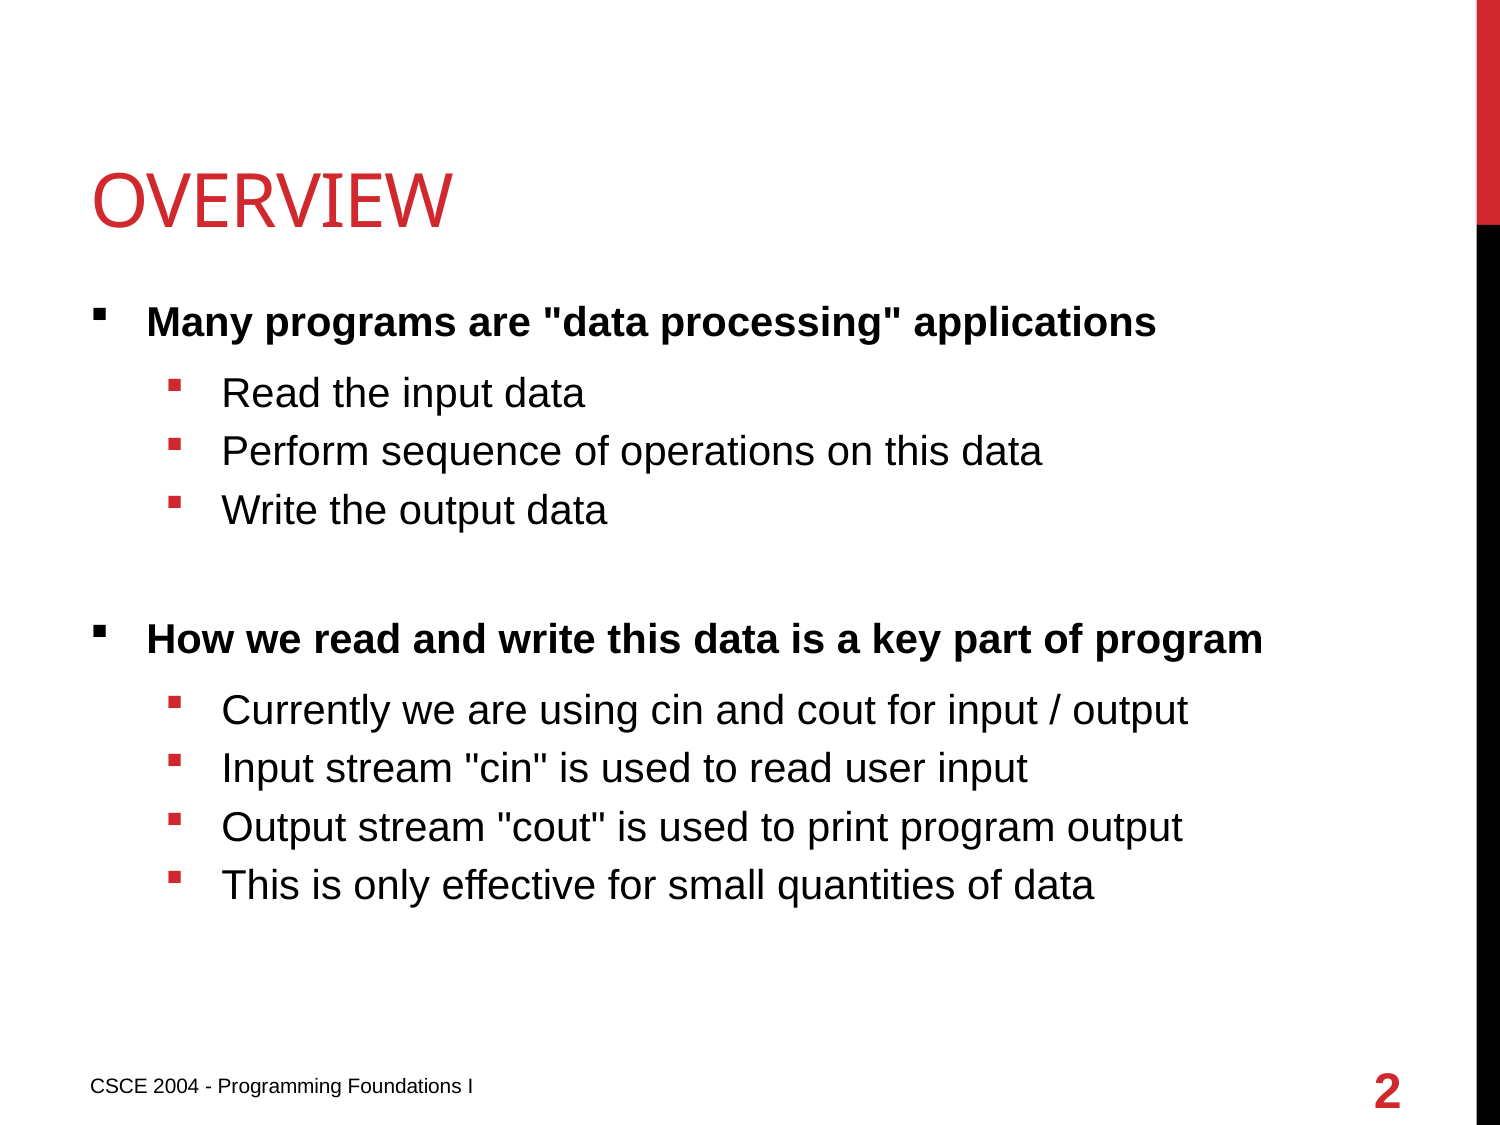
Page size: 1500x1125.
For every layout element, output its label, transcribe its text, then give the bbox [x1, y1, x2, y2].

title OVERVIEW [75, 25, 1025, 250]
list Many programs are "data processing" applications Read the input data Perform sequence of operations on this data Write the output data How we read and write this data is a key part of program Currently we are using cin and cout for input / output Input stream "cin" is used to read user input Output stream "cout" is used to print program output This is only effective for small quantities of data [75, 287, 1325, 1005]
slide_number 2 [1358, 1058, 1471, 1119]
footer CSCE 2004 - Programming Foundations I [75, 1065, 638, 1112]
